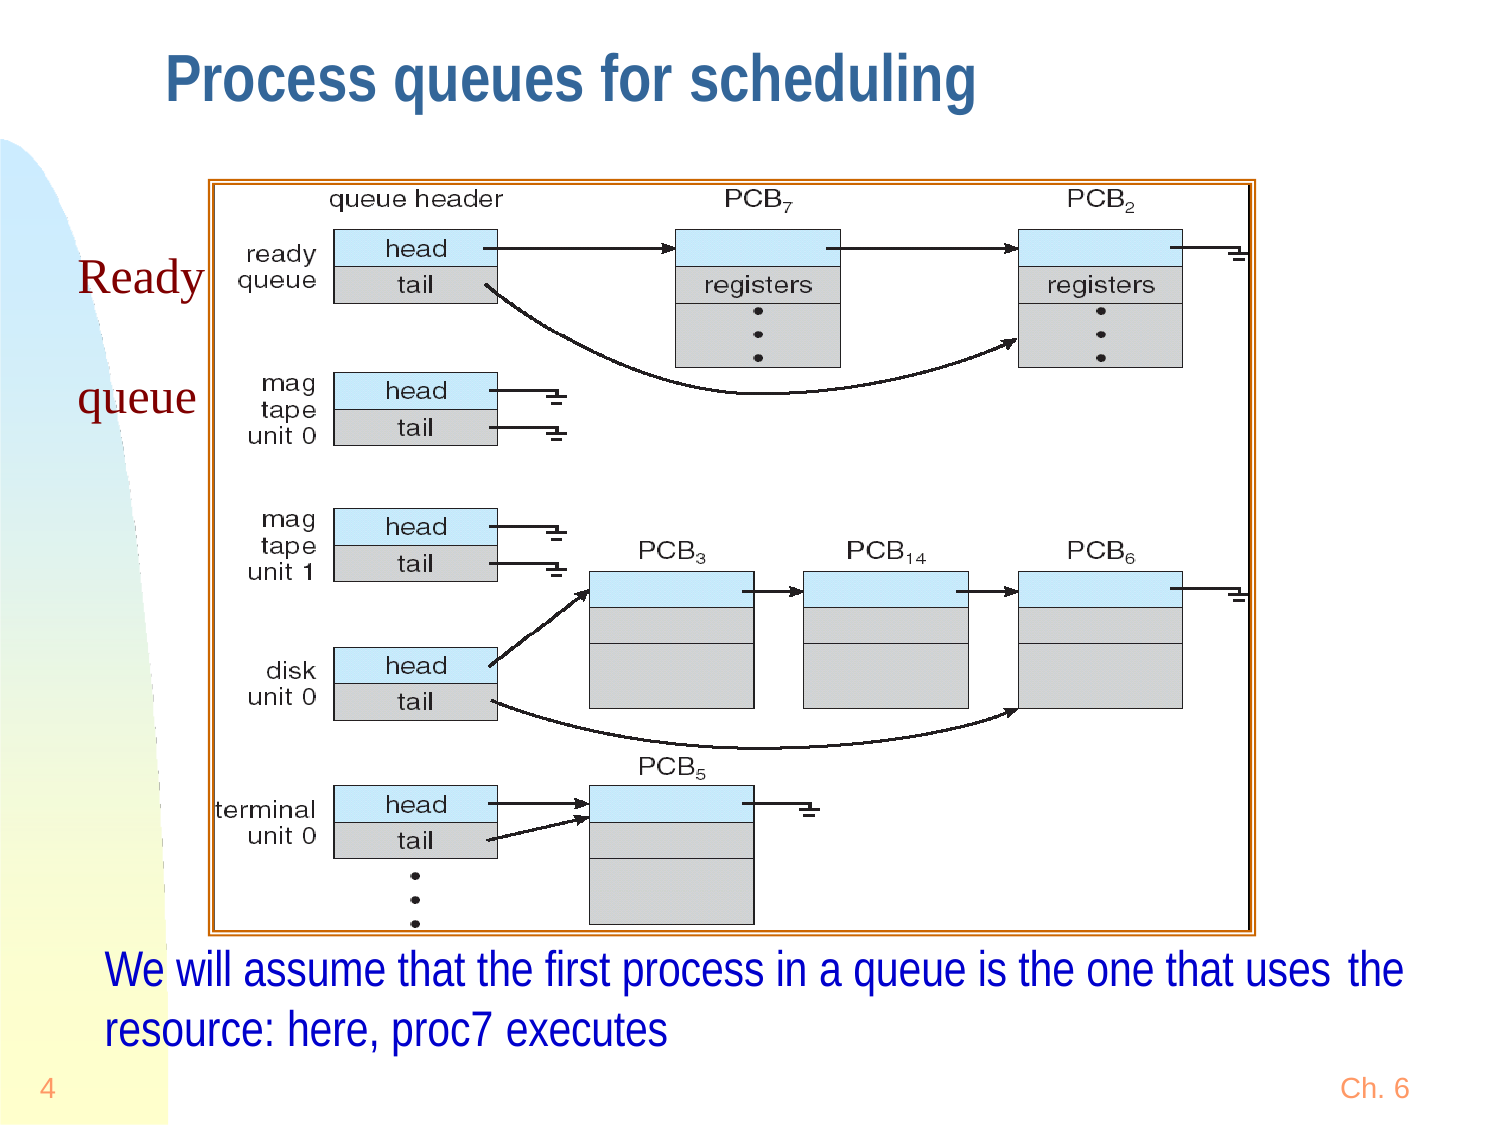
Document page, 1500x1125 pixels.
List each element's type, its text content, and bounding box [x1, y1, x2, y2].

picture [0, 138, 169, 1125]
text_box Ch. 6 [1338, 1069, 1413, 1105]
slide_number 4 [33, 1069, 79, 1125]
text_box We will assume that the first process in a queue is the one that uses the resource: here, proc7 executes [102, 934, 1415, 1057]
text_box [207, 178, 1257, 937]
text_box Ready queue [75, 241, 202, 424]
title Process queues for scheduling [163, 32, 1163, 223]
